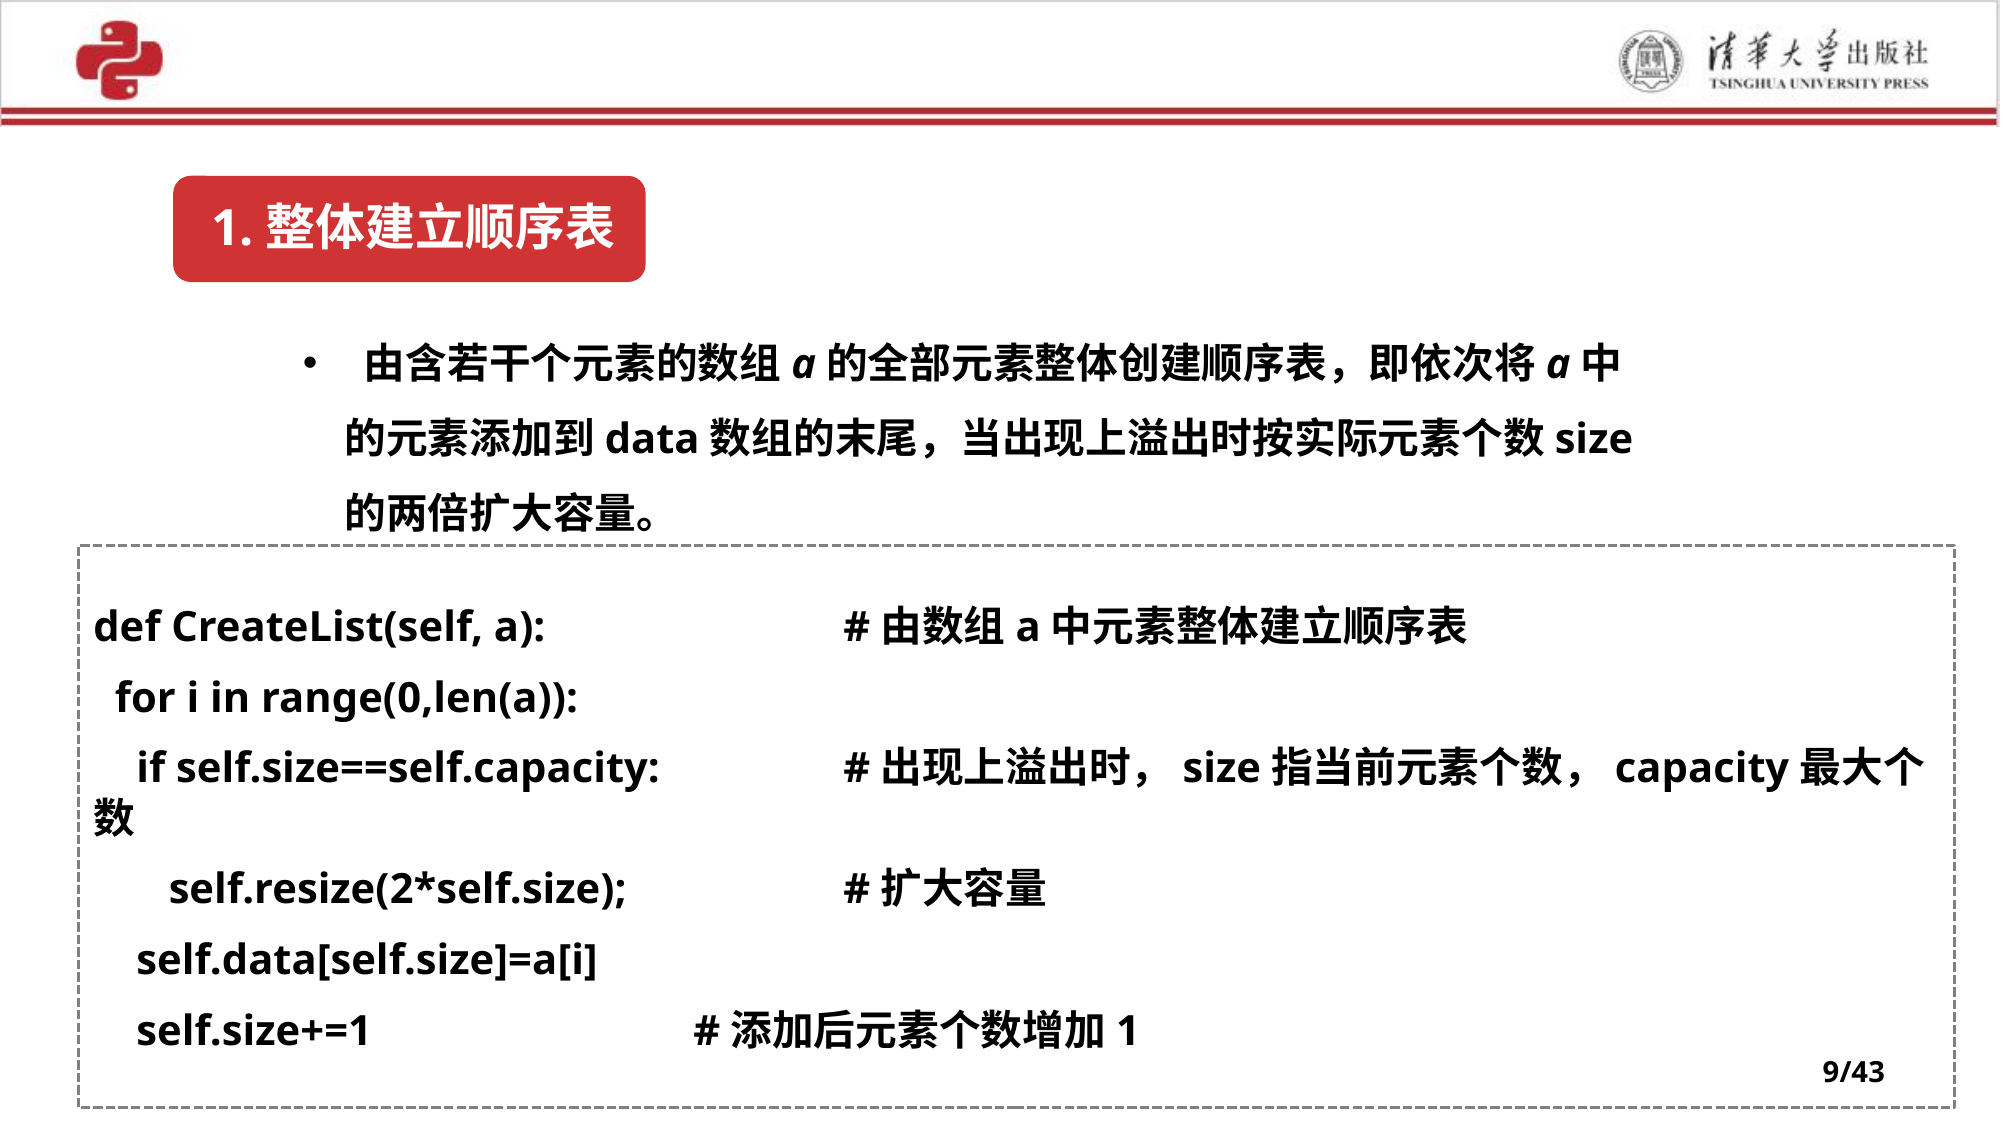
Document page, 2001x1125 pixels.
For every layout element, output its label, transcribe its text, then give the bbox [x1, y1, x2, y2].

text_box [172, 175, 646, 283]
text_box 由含若干个元素的数组a的全部元素整体创建顺序表，即依次将a中的元素添加到data数组的末尾，当出现上溢出时按实际元素个数size的两倍扩大容量。 [277, 292, 1664, 545]
text_box def CreateList(self, a): #由数组a中元素整体建立顺序表 for i in range(0,len(a)): if self.size==self.capacity: #出现上溢出时，size指当前元素个数，capacity最大个数 self.resize(2*self.size); #扩大容量 self.data[self.size]=a[i] self.size+=1 #添加后元素个数增加1 [77, 543, 1957, 1110]
picture [0, 0, 2000, 127]
